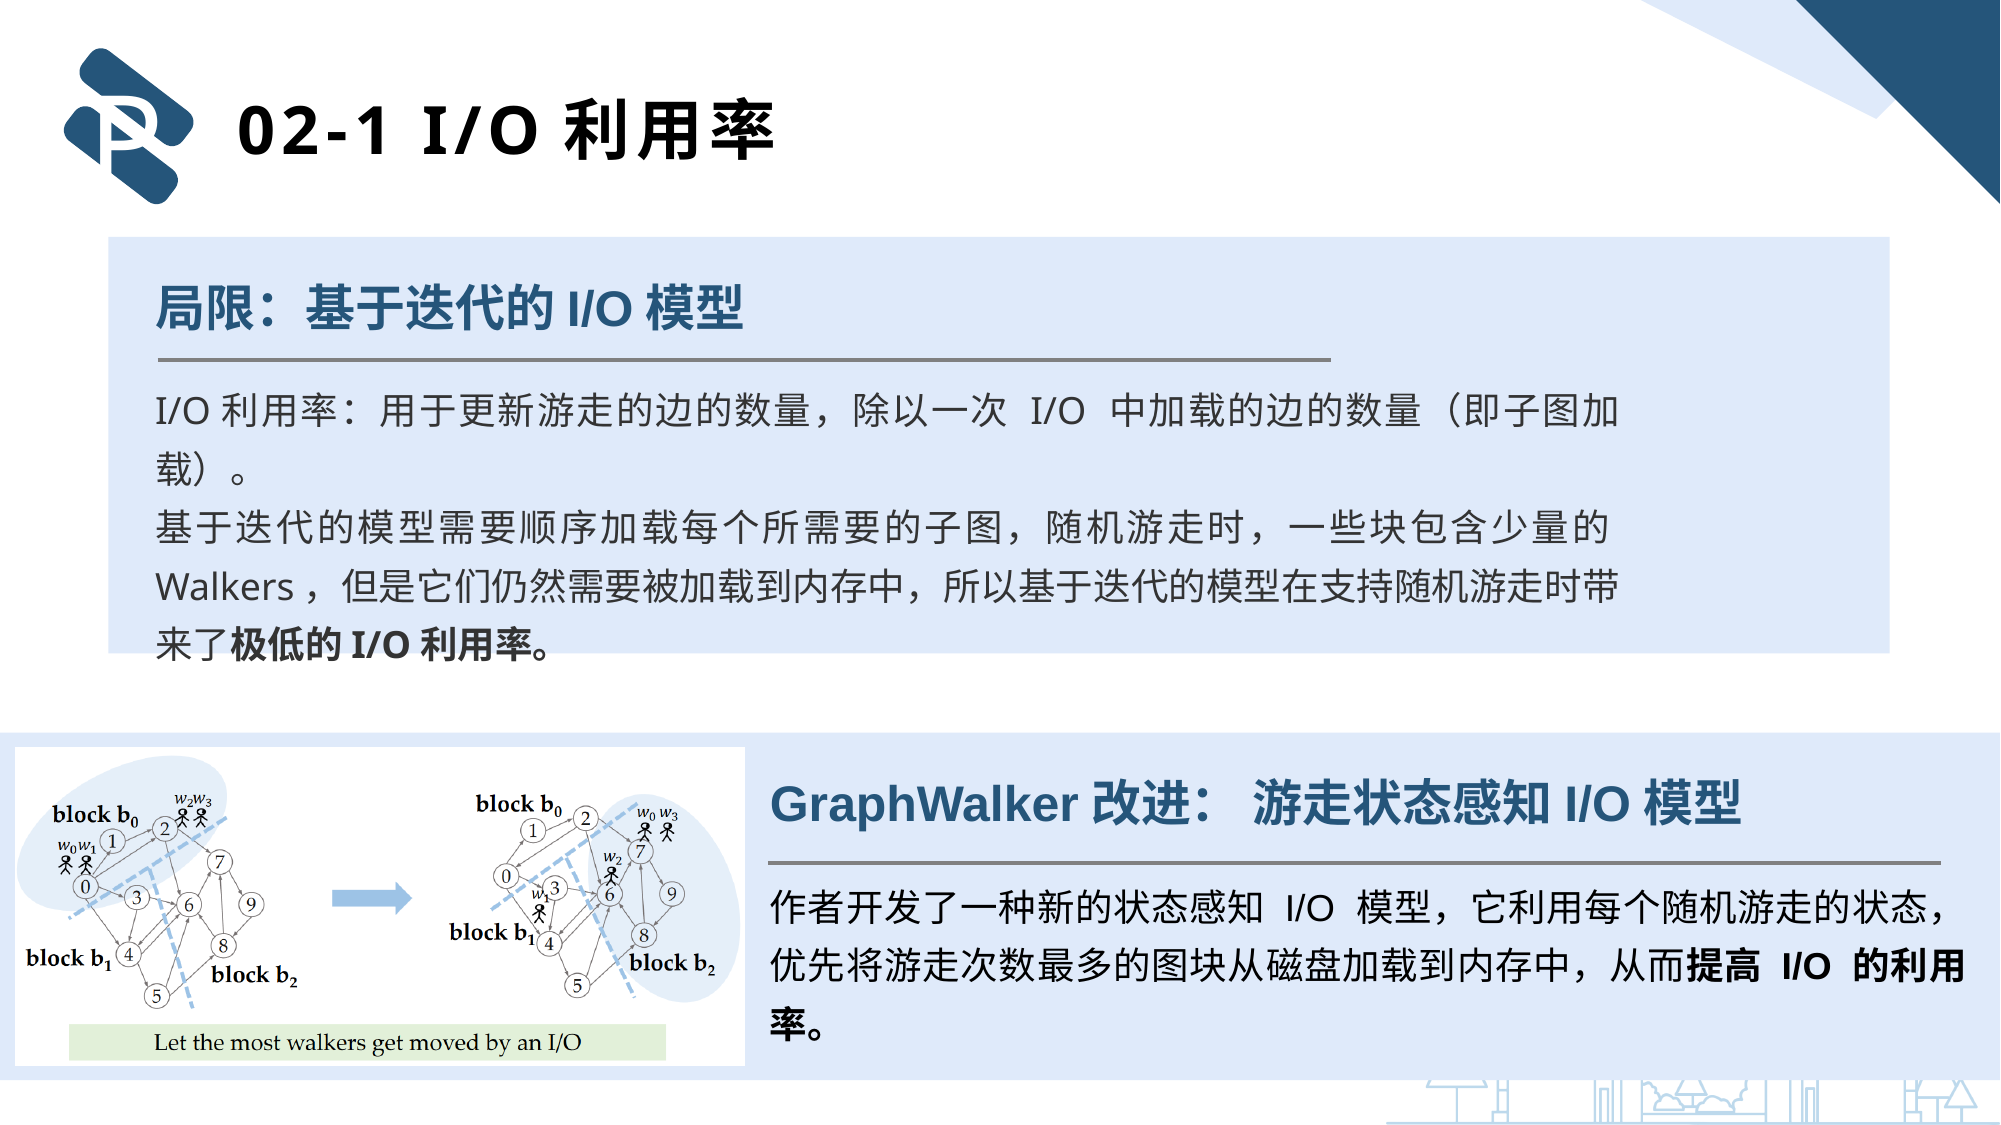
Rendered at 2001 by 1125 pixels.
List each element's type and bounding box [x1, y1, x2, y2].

text_box [1687, 0, 2000, 204]
picture [1386, 1081, 2000, 1125]
text_box [0, 236, 2000, 1081]
text_box [57, 53, 904, 220]
picture [15, 747, 745, 1066]
